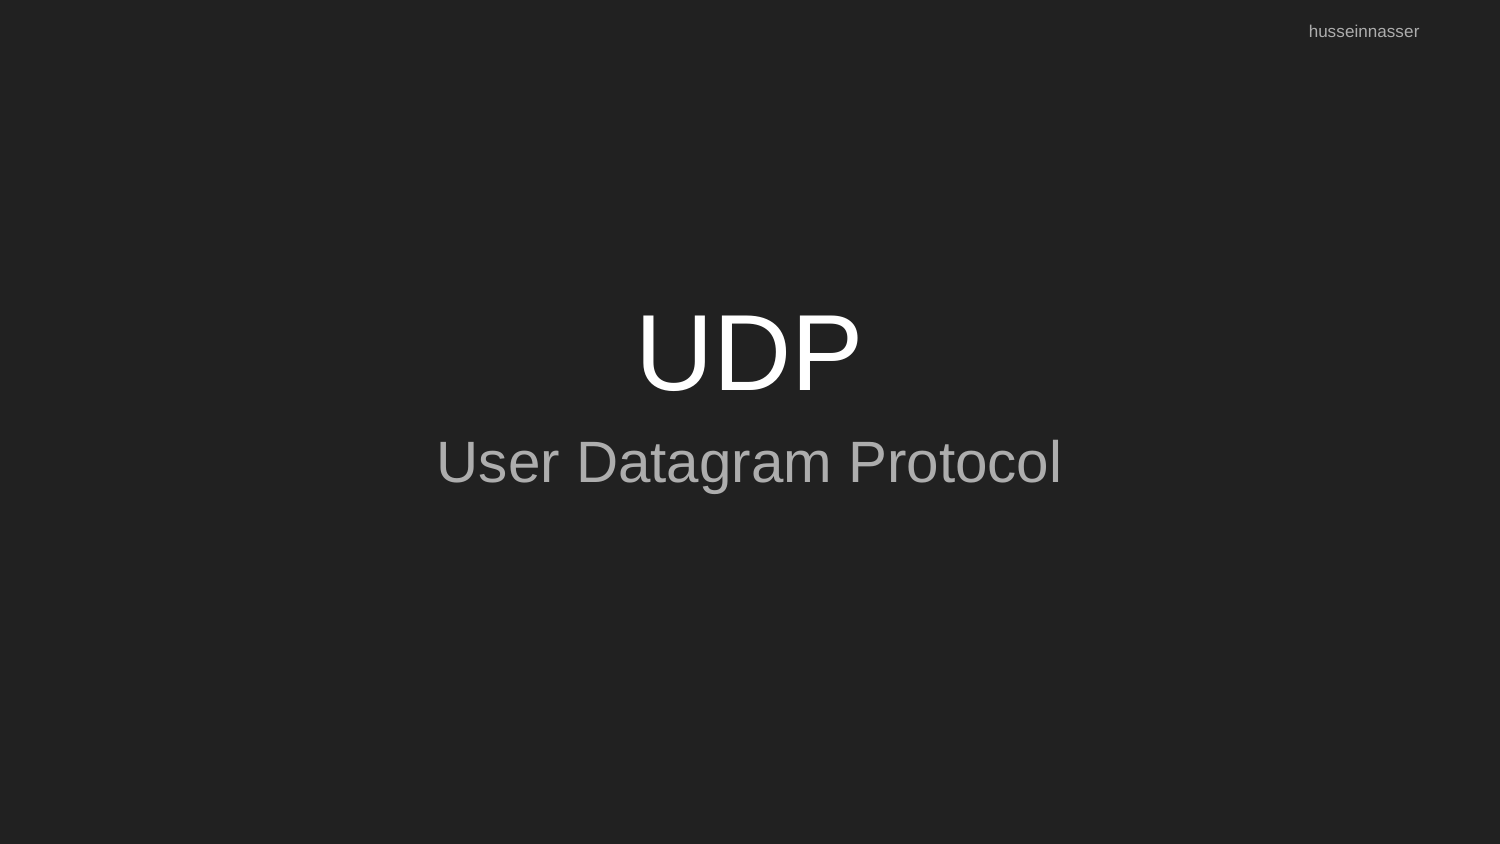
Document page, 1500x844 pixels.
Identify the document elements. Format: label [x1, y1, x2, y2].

subtitle [1236, 11, 1492, 53]
subtitle [51, 409, 1449, 540]
title [51, 90, 1449, 409]
